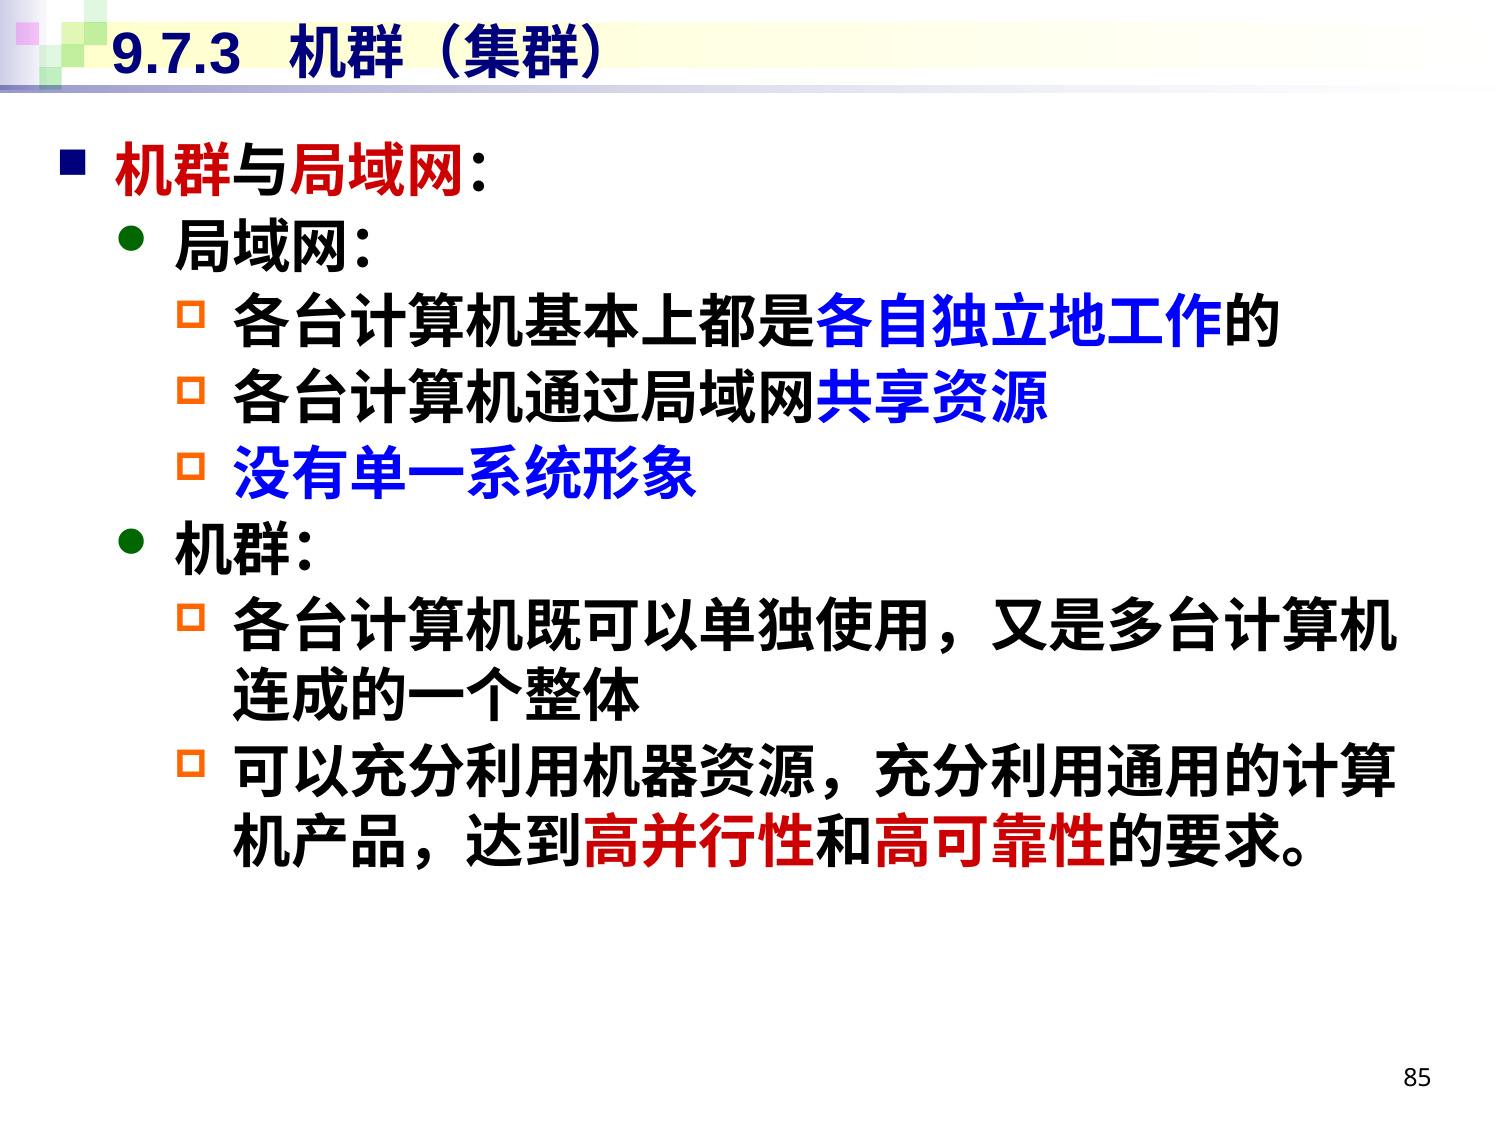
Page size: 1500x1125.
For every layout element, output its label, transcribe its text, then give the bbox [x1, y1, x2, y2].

list 机群与局域网： 局域网： 各台计算机基本上都是各自独立地工作的 各台计算机通过局域网共享资源 没有单一系统形象 机群： 各台计算机既可以单独使用，又是多台计算机连成的一个整体 可以充分利用机器资源，充分利用通用的计算机产品，达到高并行性和高可靠性的要求。 [40, 125, 1471, 1083]
slide_number 85 [1074, 1083, 1448, 1103]
title 9.7.3 机群（集群） [96, 6, 1448, 94]
